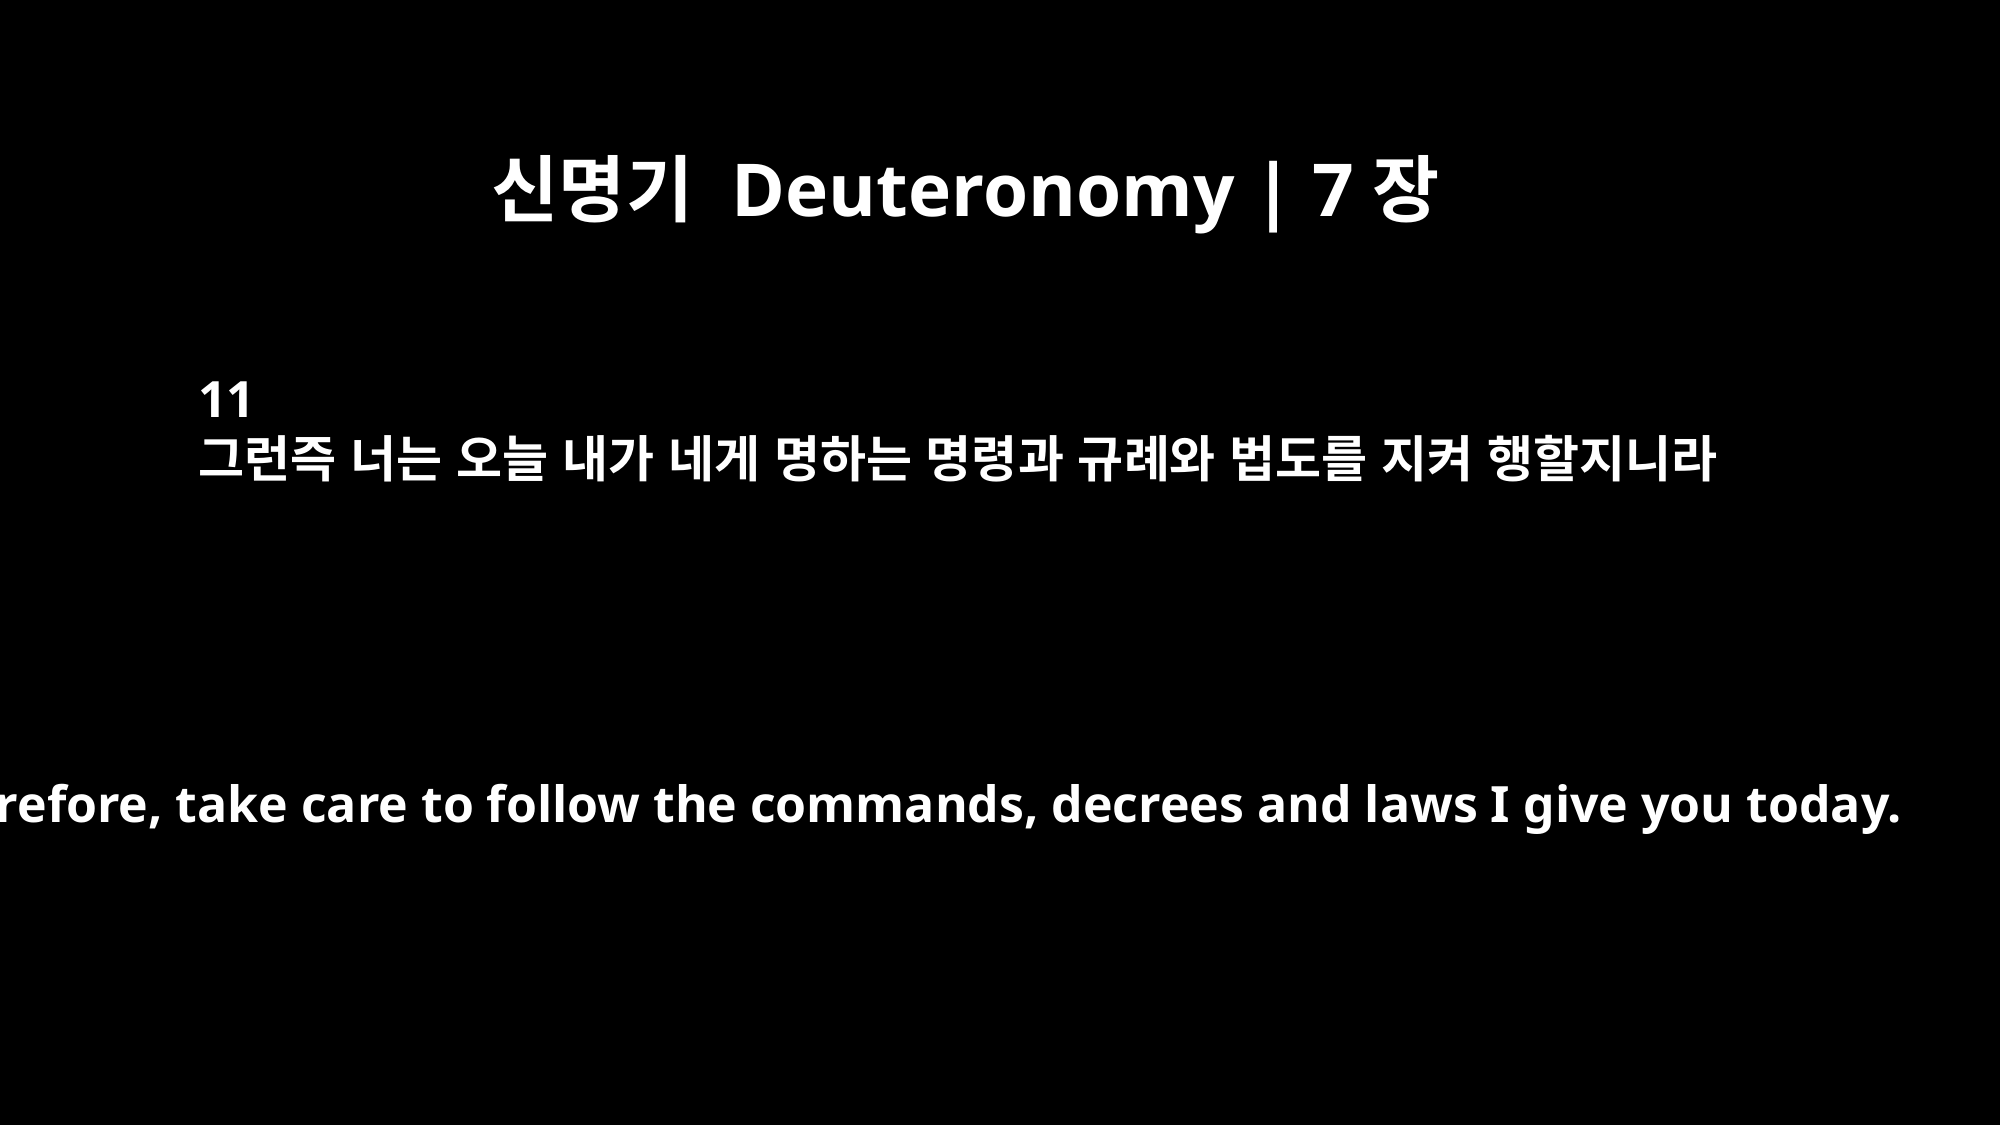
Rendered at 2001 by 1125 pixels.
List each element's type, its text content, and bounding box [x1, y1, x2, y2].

text_box Therefore, take care to follow the commands, decrees and laws I give you today. [0, 764, 1918, 840]
text_box 신명기 Deuteronomy | 7장 [476, 136, 1455, 239]
text_box 11 그런즉 너는 오늘 내가 네게 명하는 명령과 규례와 법도를 지켜 행할지니라 [183, 359, 1734, 495]
